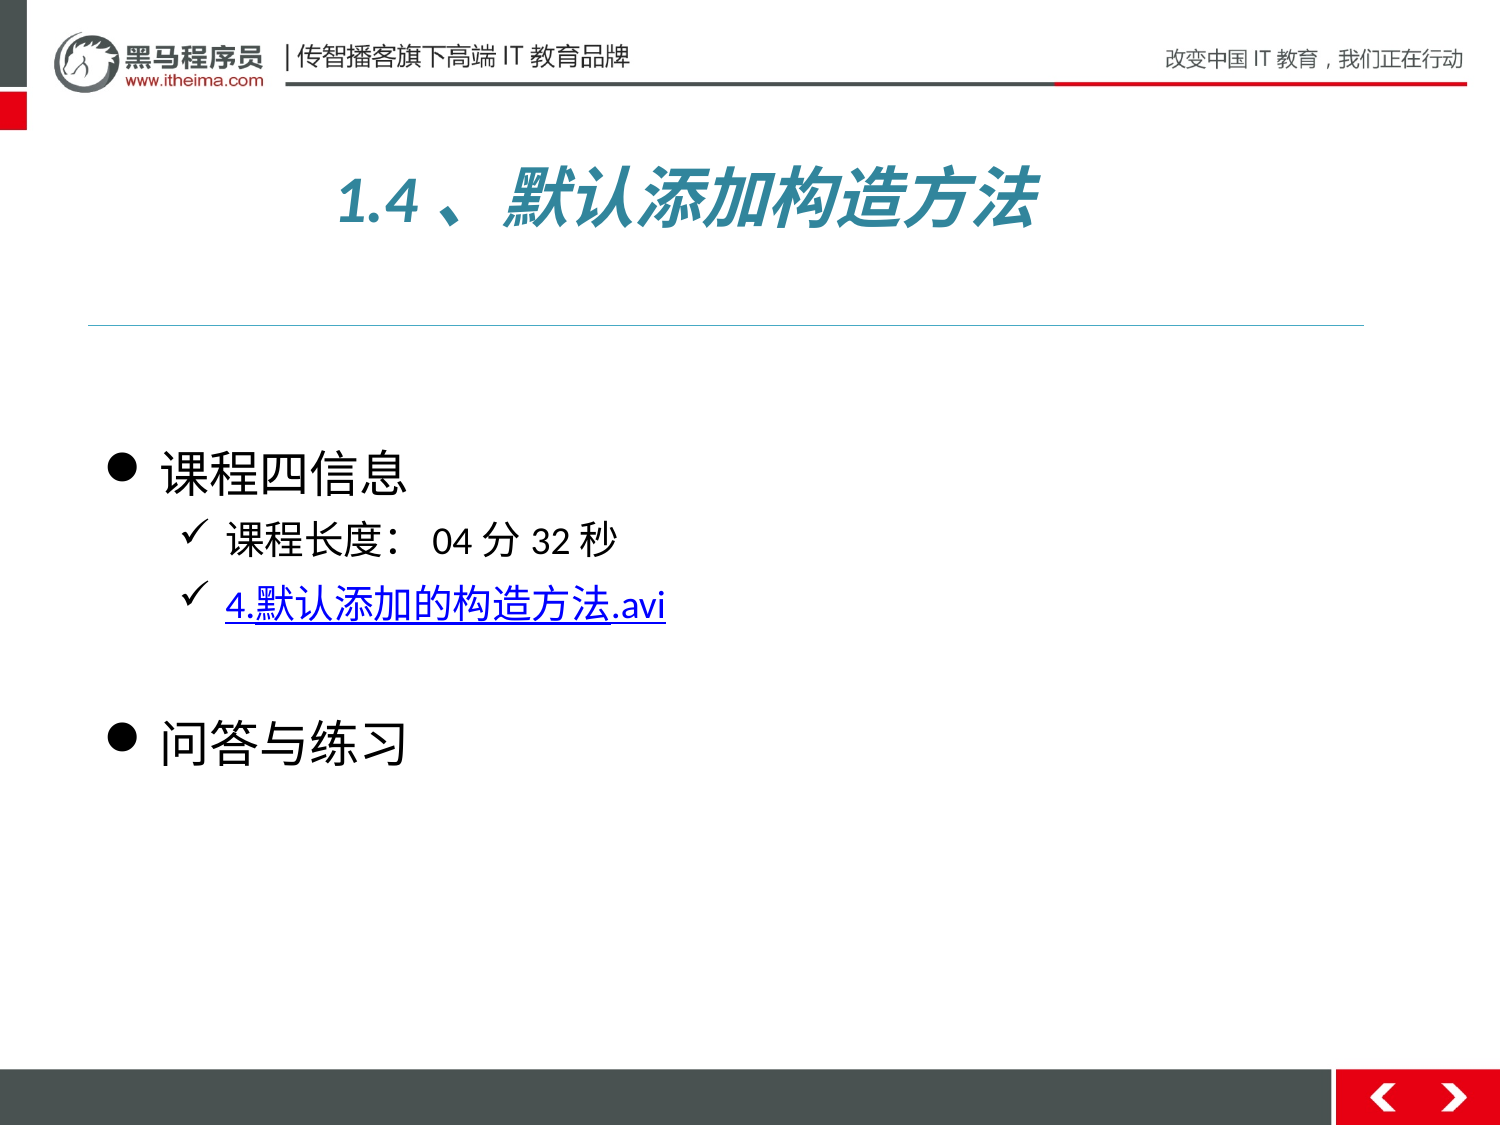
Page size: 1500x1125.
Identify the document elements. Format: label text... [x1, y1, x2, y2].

text_box 1.4、默认添加构造方法 [52, 148, 1316, 385]
text_box 课程四信息 课程长度：04分32秒 4.默认添加的构造方法.avi 问答与练习 [88, 361, 1351, 1070]
picture [0, 0, 1500, 1125]
